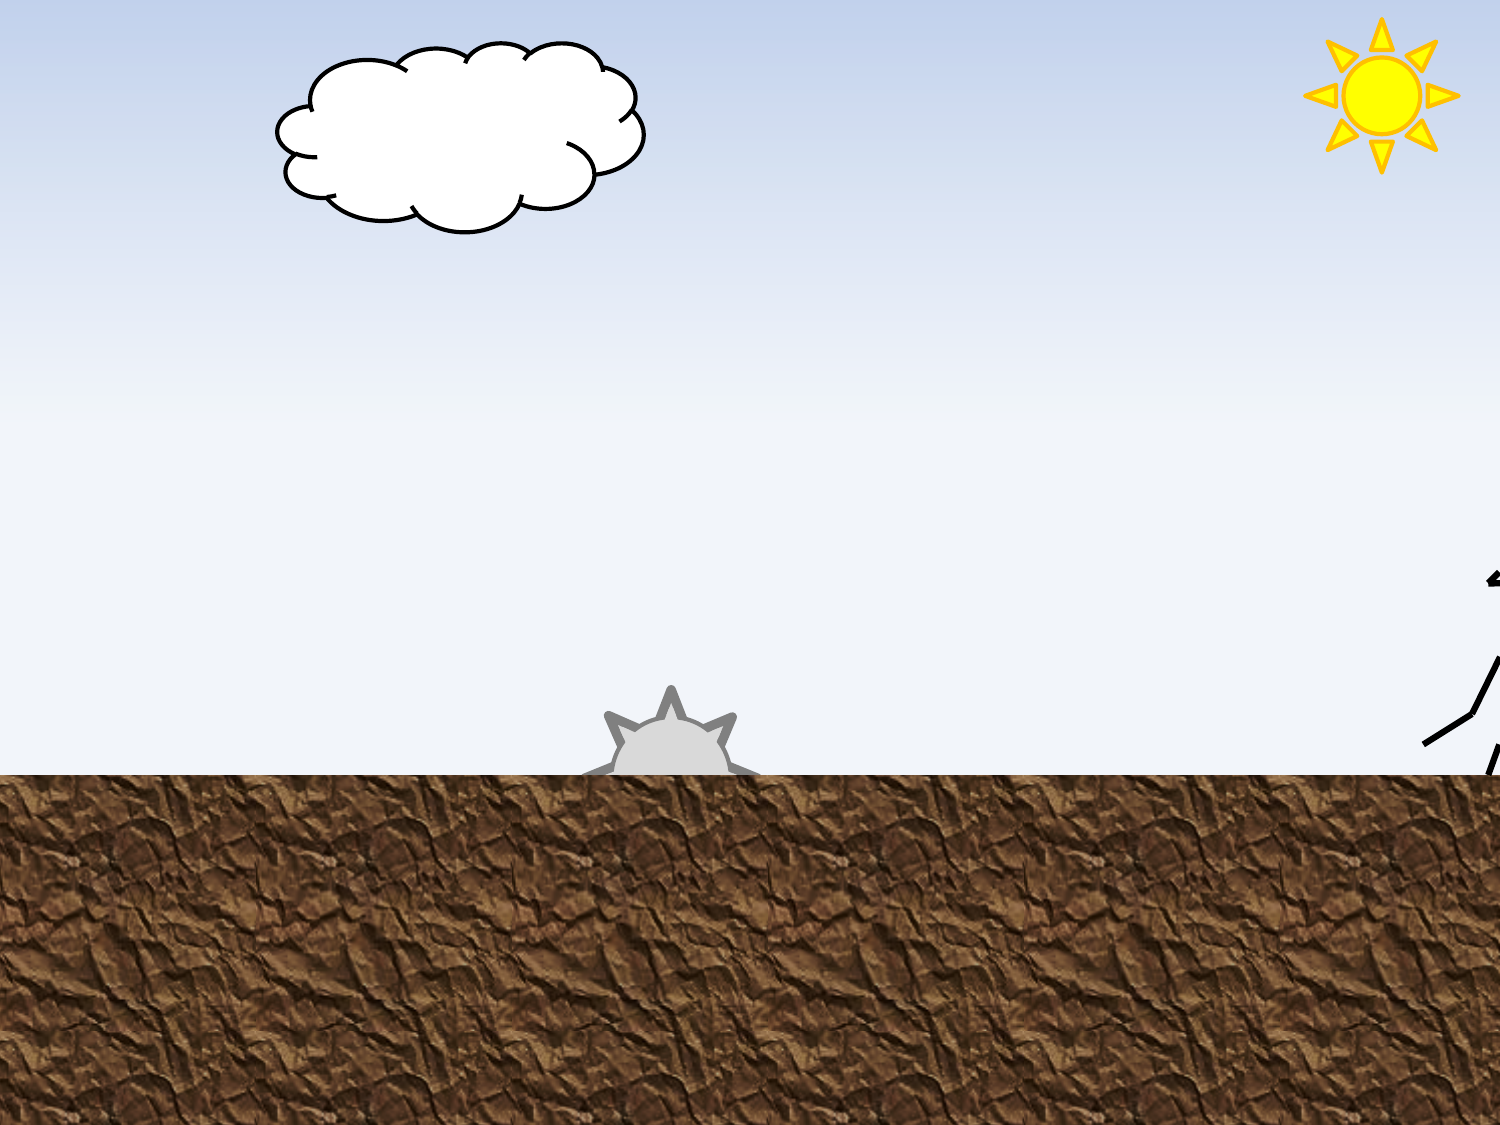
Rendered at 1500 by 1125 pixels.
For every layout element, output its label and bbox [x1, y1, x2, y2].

text_box [1325, 118, 1360, 153]
text_box [1425, 82, 1461, 109]
text_box [0, 0, 1500, 773]
text_box [1404, 118, 1439, 153]
text_box [1422, 571, 1500, 776]
text_box [1303, 82, 1339, 109]
text_box [1404, 39, 1439, 74]
text_box [1325, 39, 1360, 74]
text_box [1341, 55, 1423, 137]
text_box [275, 41, 646, 235]
text_box [1368, 139, 1395, 175]
text_box [0, 773, 1500, 1125]
text_box [584, 689, 758, 868]
text_box [1368, 16, 1395, 53]
